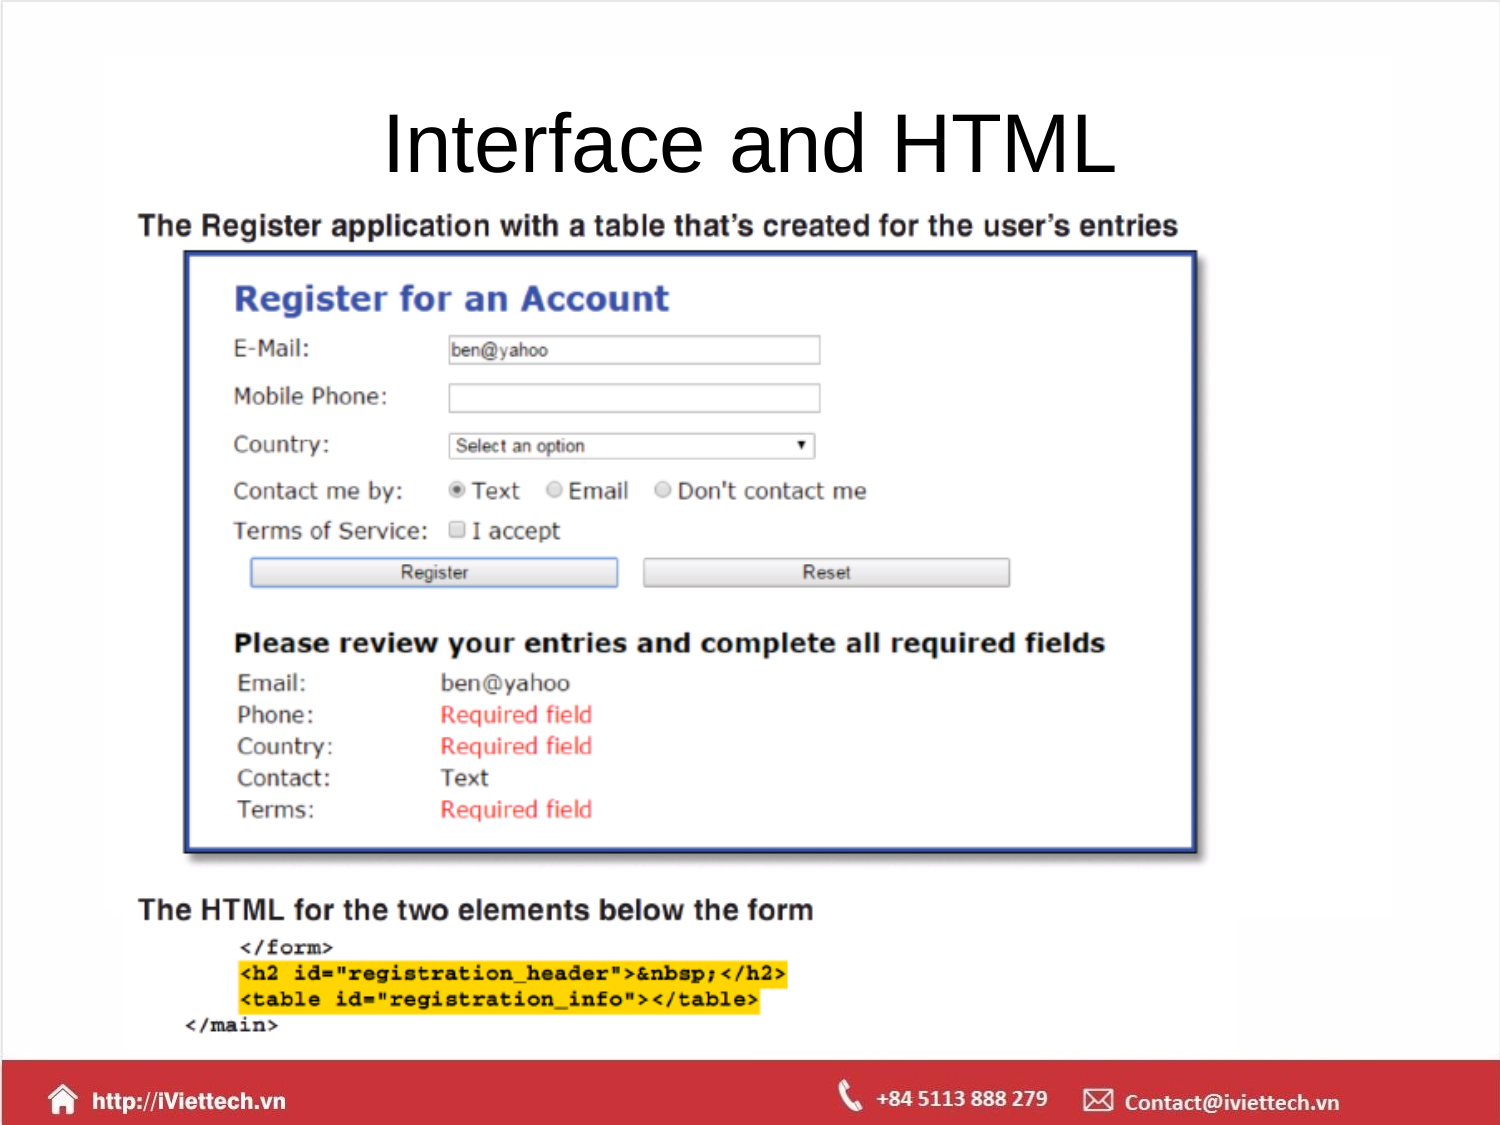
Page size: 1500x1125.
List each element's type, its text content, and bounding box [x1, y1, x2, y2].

picture [0, 0, 1500, 1125]
title Interface and HTML [75, 45, 1425, 233]
